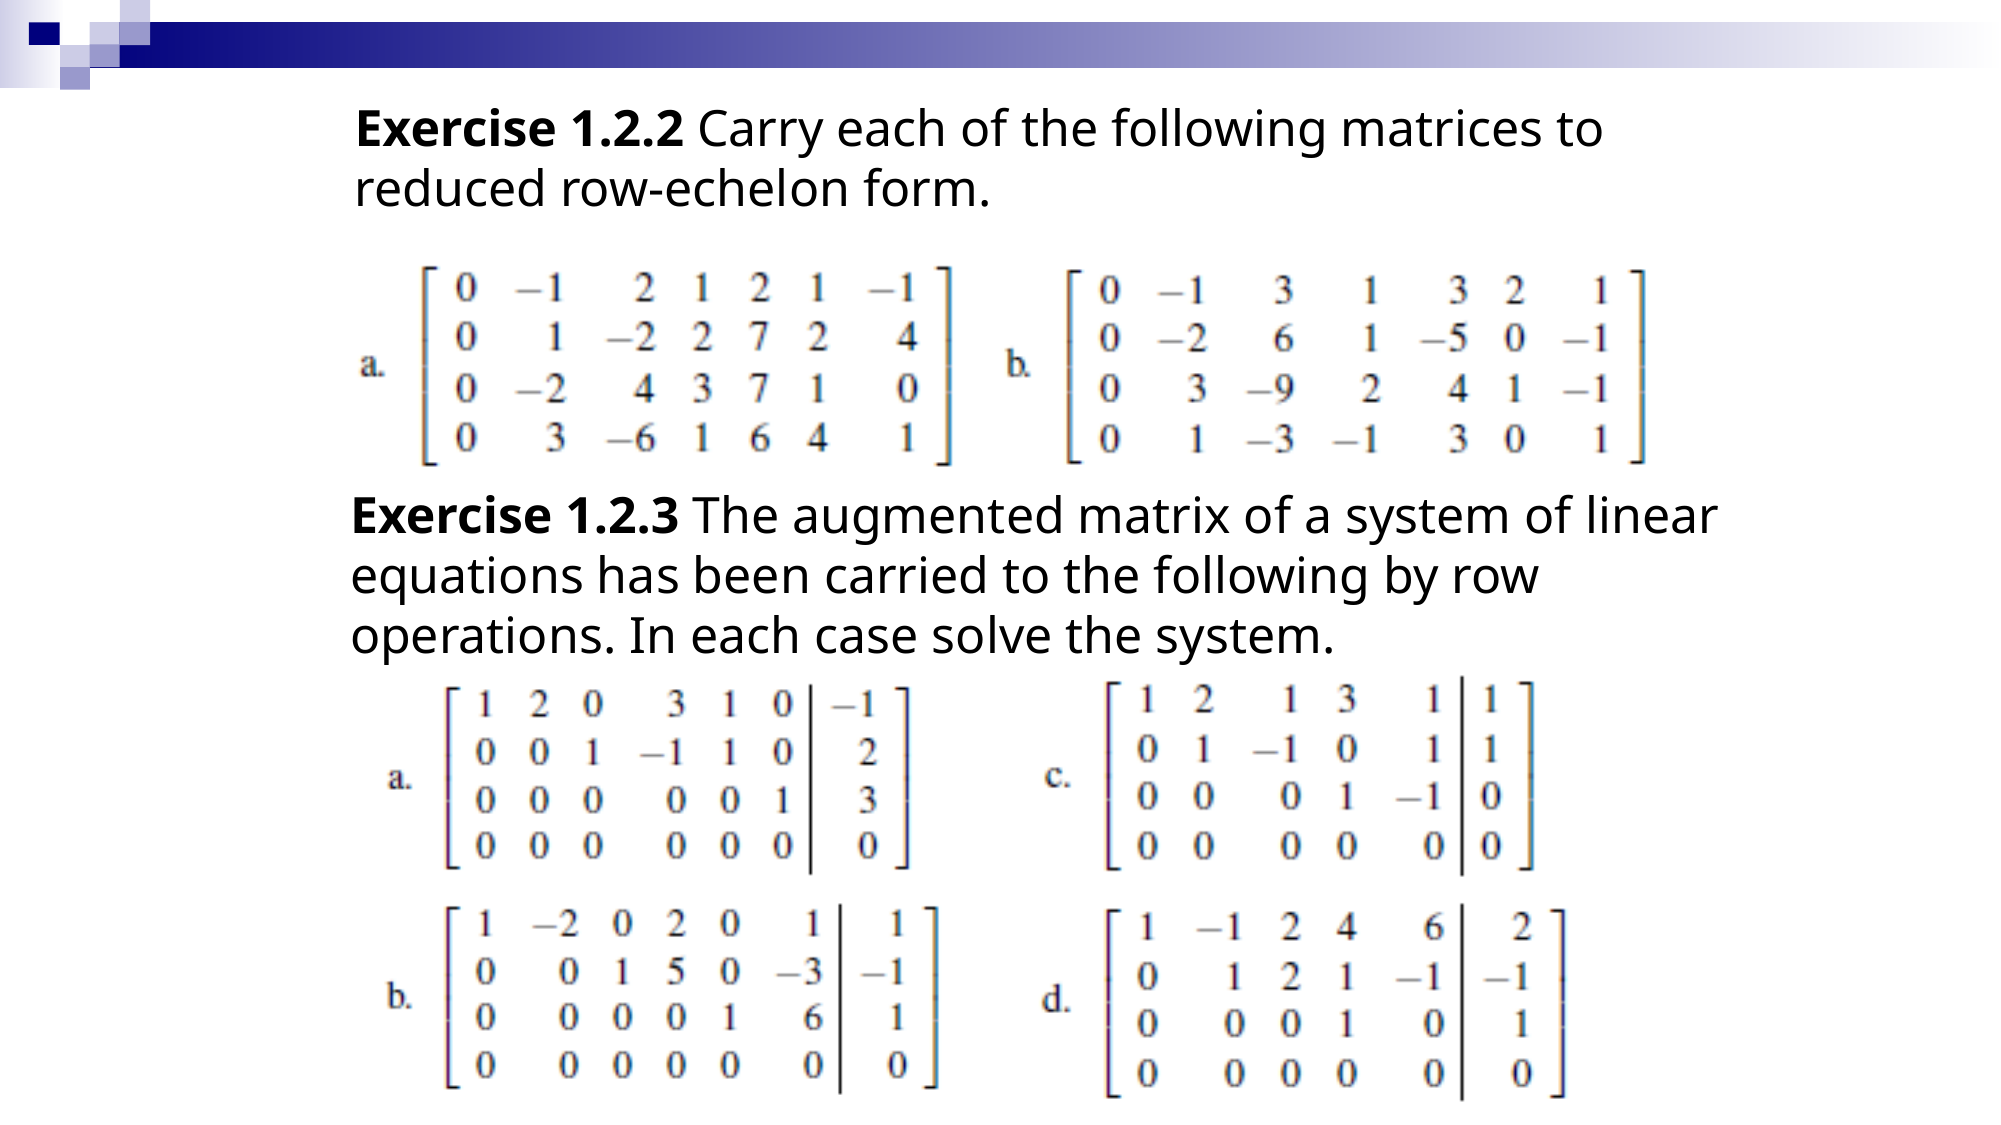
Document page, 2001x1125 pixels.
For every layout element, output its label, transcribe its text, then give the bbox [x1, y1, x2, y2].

text_box Exercise 1.2.2 Carry each of the following matrices to reduced row-echelon form. [339, 89, 1653, 224]
picture [989, 240, 1689, 488]
text_box Exercise 1.2.3 The augmented matrix of a system of linear equations has been carried to the following by row operations. In each case solve the system. [335, 476, 1742, 671]
picture [351, 233, 987, 484]
picture [374, 672, 979, 1100]
picture [1032, 665, 1628, 1107]
